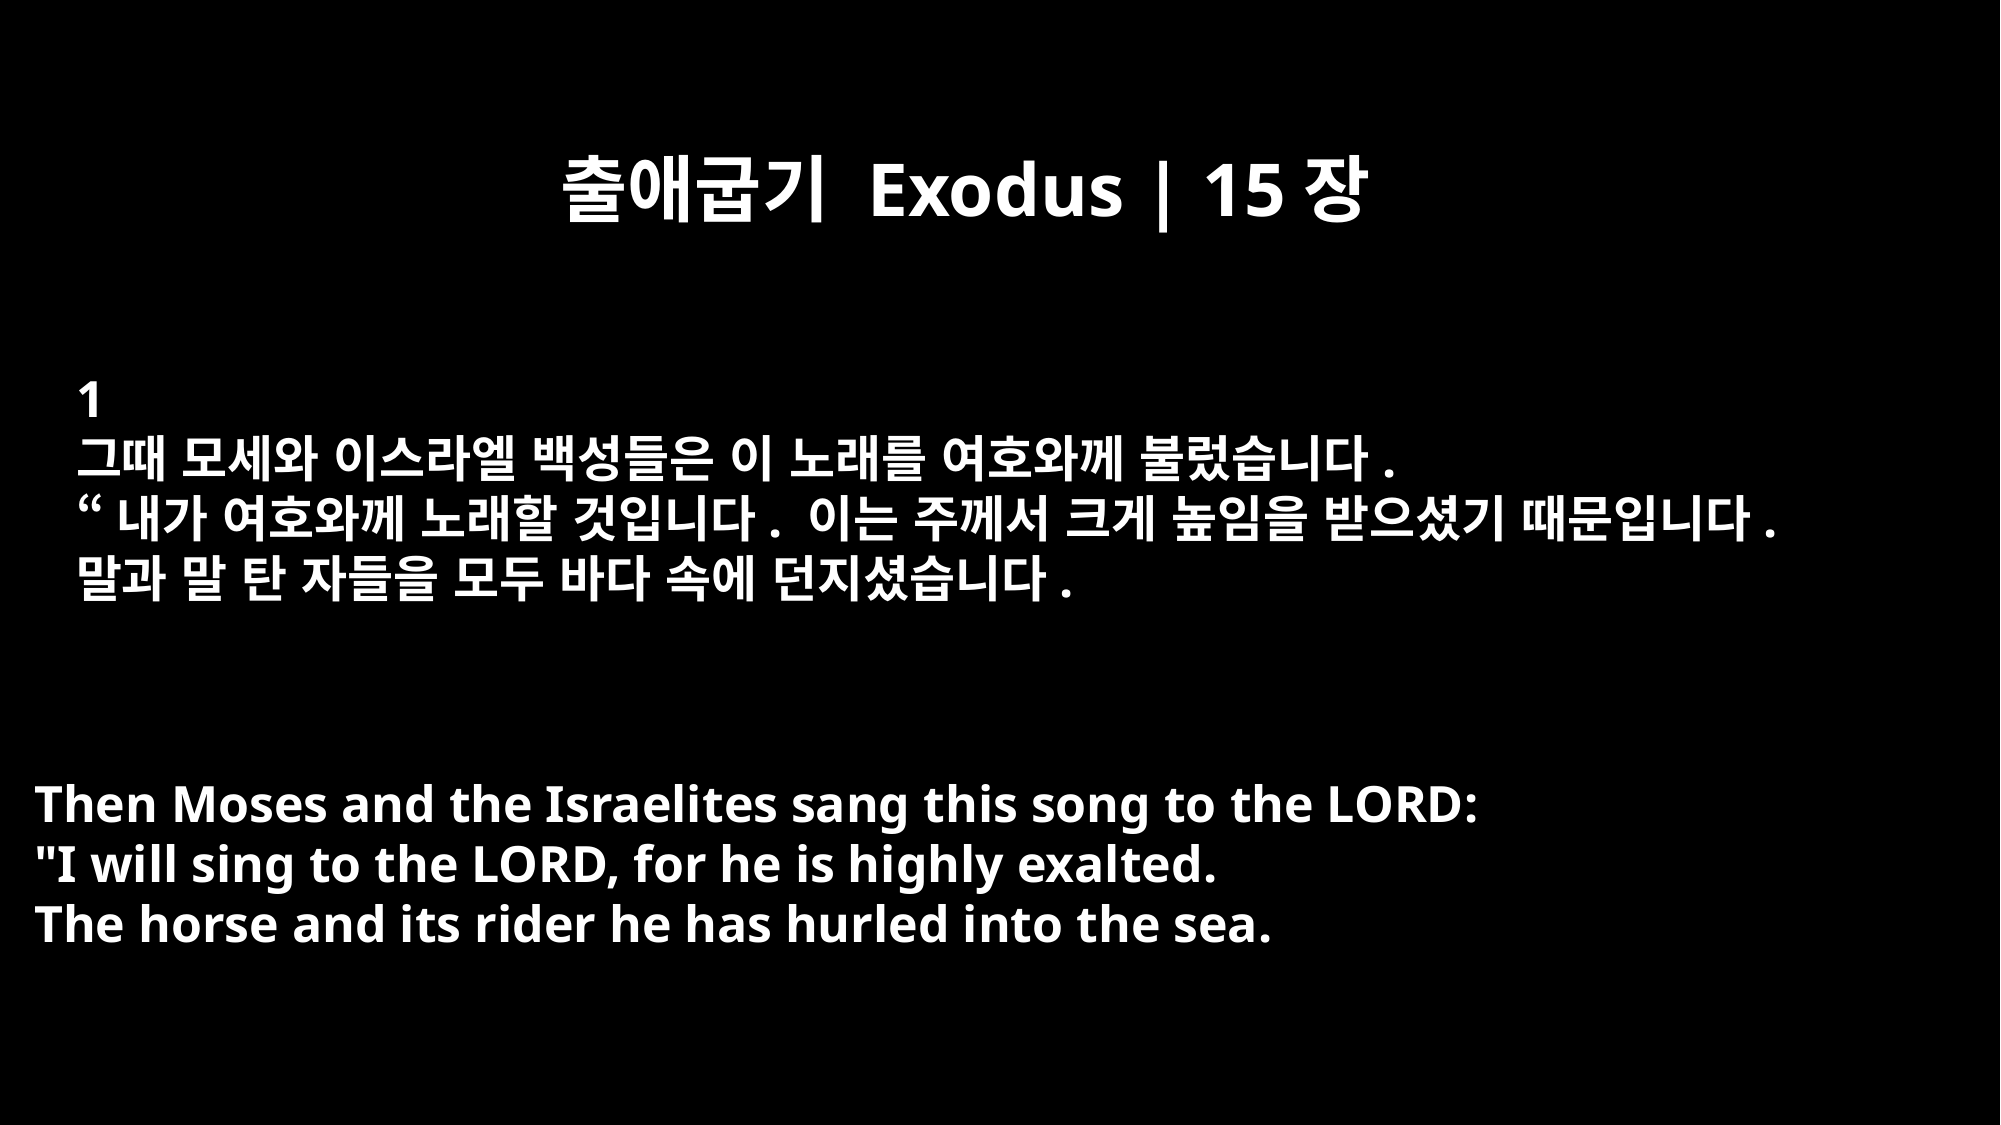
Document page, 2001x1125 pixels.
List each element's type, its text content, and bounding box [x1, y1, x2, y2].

text_box ﻿1 그때 모세와 이스라엘 백성들은 이 노래를 여호와께 불렀습니다. “내가 여호와께 노래할 것입니다. 이는 주께서 크게 높임을 받으셨기 때문입니다. 말과 말 탄 자들을 모두 바다 속에 던지셨습니다. [61, 359, 1806, 615]
text_box 출애굽기 Exodus | 15장 [545, 136, 1387, 239]
text_box Then Moses and the Israelites sang this song to the LORD: "I will sing to the LORD, for he is highly exalted. The horse and its rider he has hurled into the sea. [19, 764, 1507, 960]
